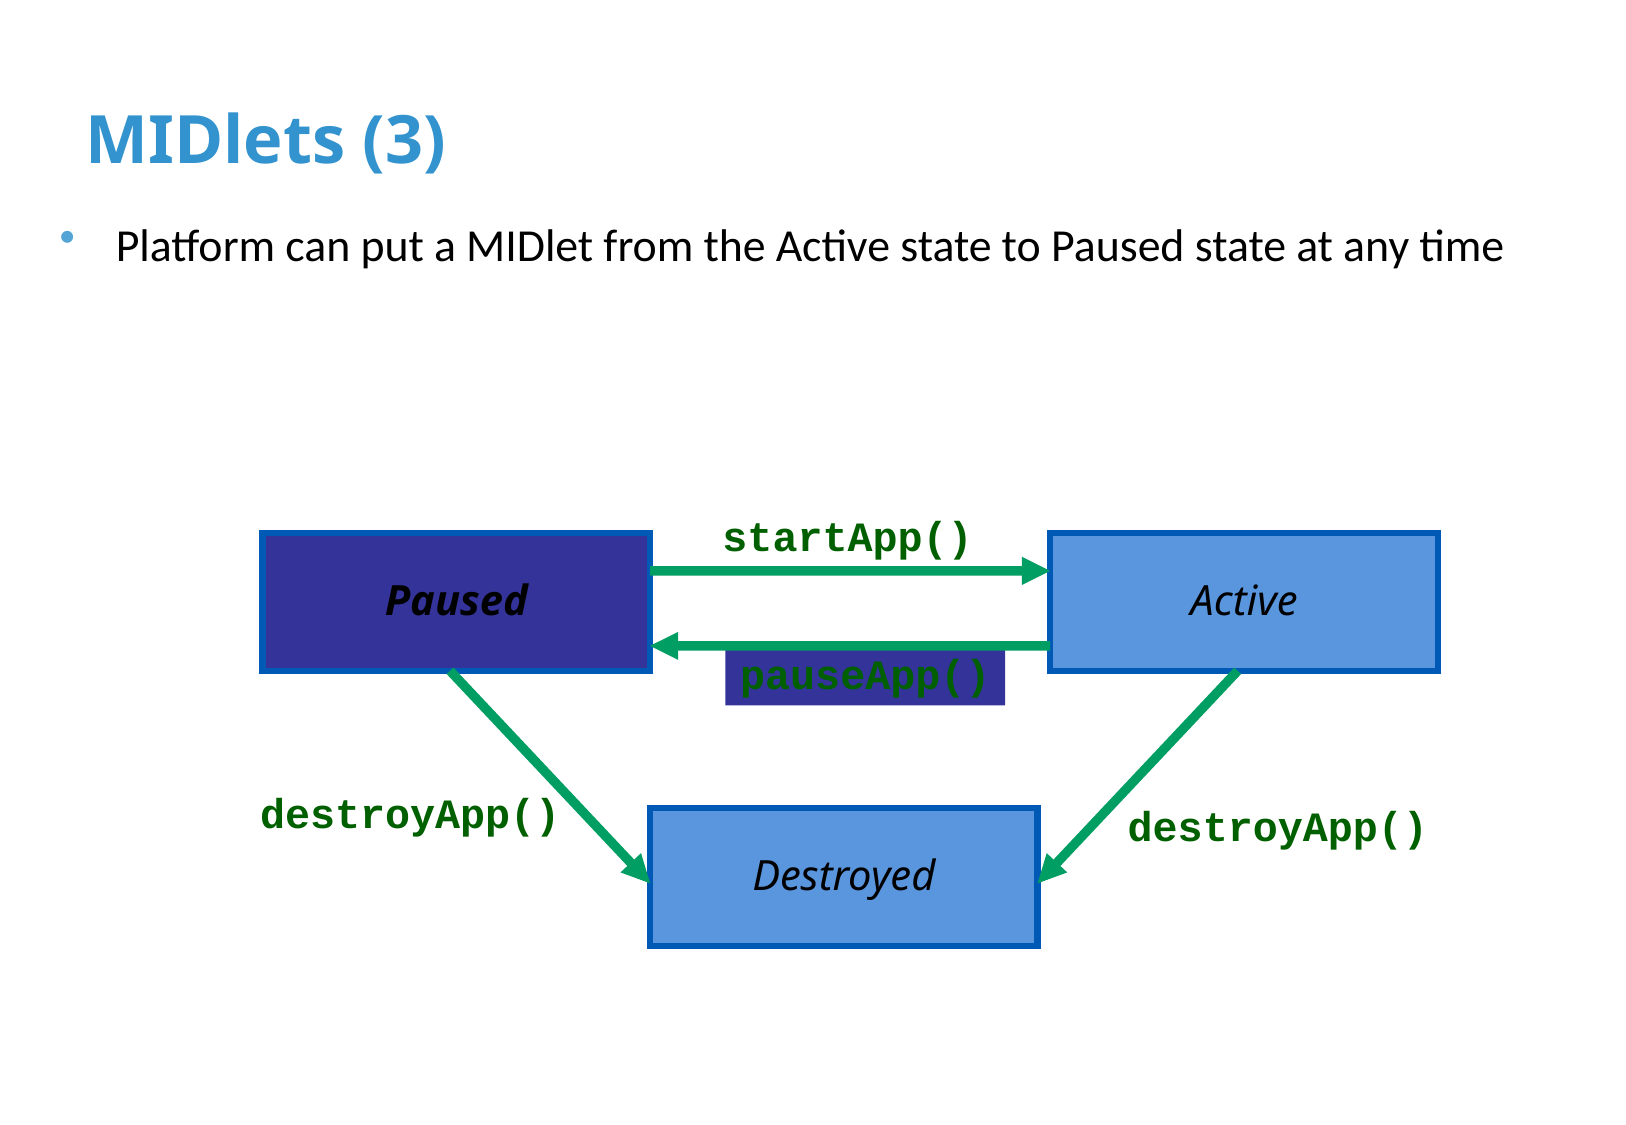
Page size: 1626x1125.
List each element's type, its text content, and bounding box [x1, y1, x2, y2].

list Platform can put a MIDlet from the Active state to Paused state at any time [44, 207, 1581, 941]
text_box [244, 508, 1444, 946]
title MIDlets (3) [70, 44, 1556, 185]
